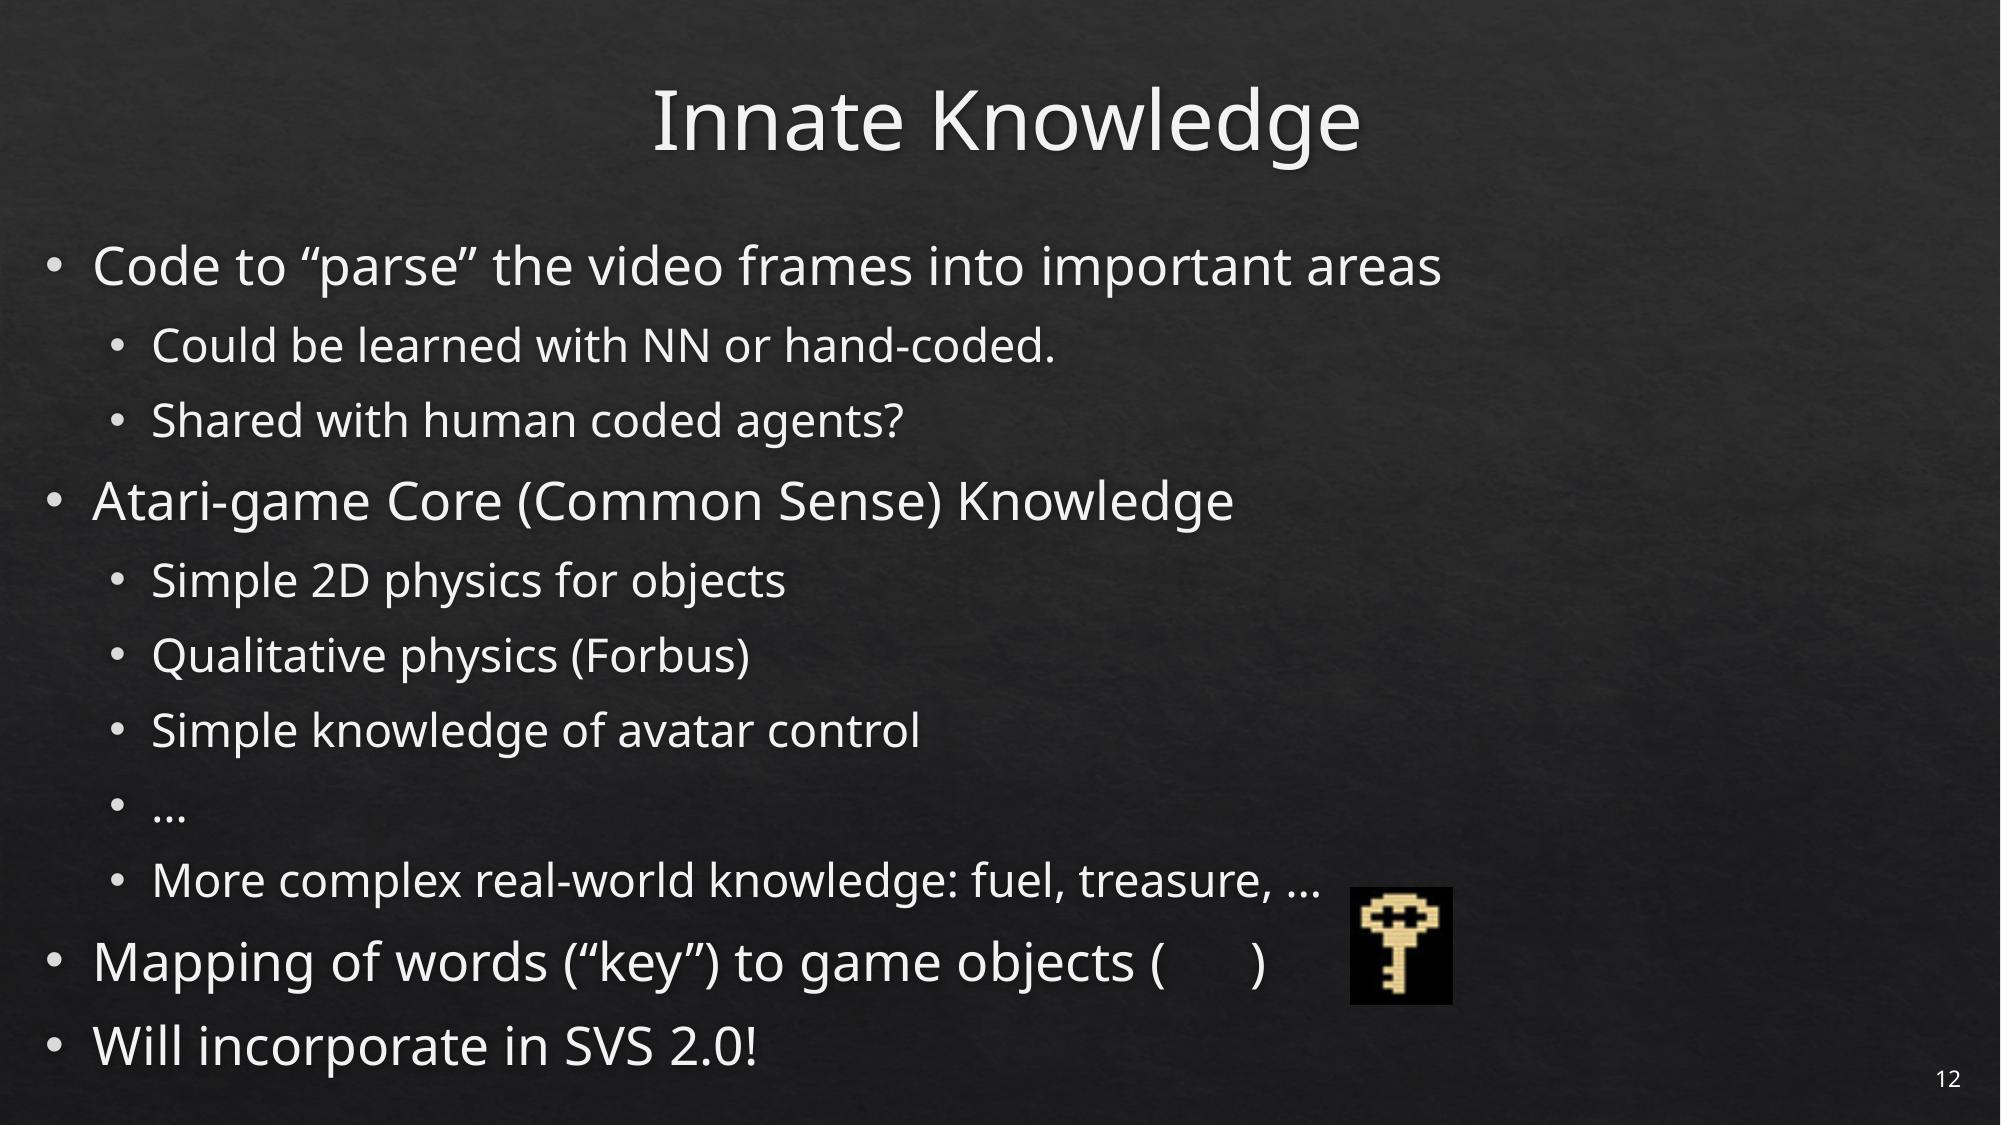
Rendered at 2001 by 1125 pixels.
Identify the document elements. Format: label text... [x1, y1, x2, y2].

title Innate Knowledge [83, 37, 1934, 198]
list Code to “parse” the video frames into important areas Could be learned with NN or hand-coded. Shared with human coded agents? Atari-game Core (Common Sense) Knowledge Simple 2D physics for objects Qualitative physics (Forbus) Simple knowledge of avatar control … More complex real-world knowledge: fuel, treasure, … Mapping of words (“key”) to game objects ( ) Will incorporate in SVS 2.0! [24, 224, 1977, 1088]
slide_number 12 [1852, 1050, 1977, 1110]
picture [1349, 887, 1453, 1005]
